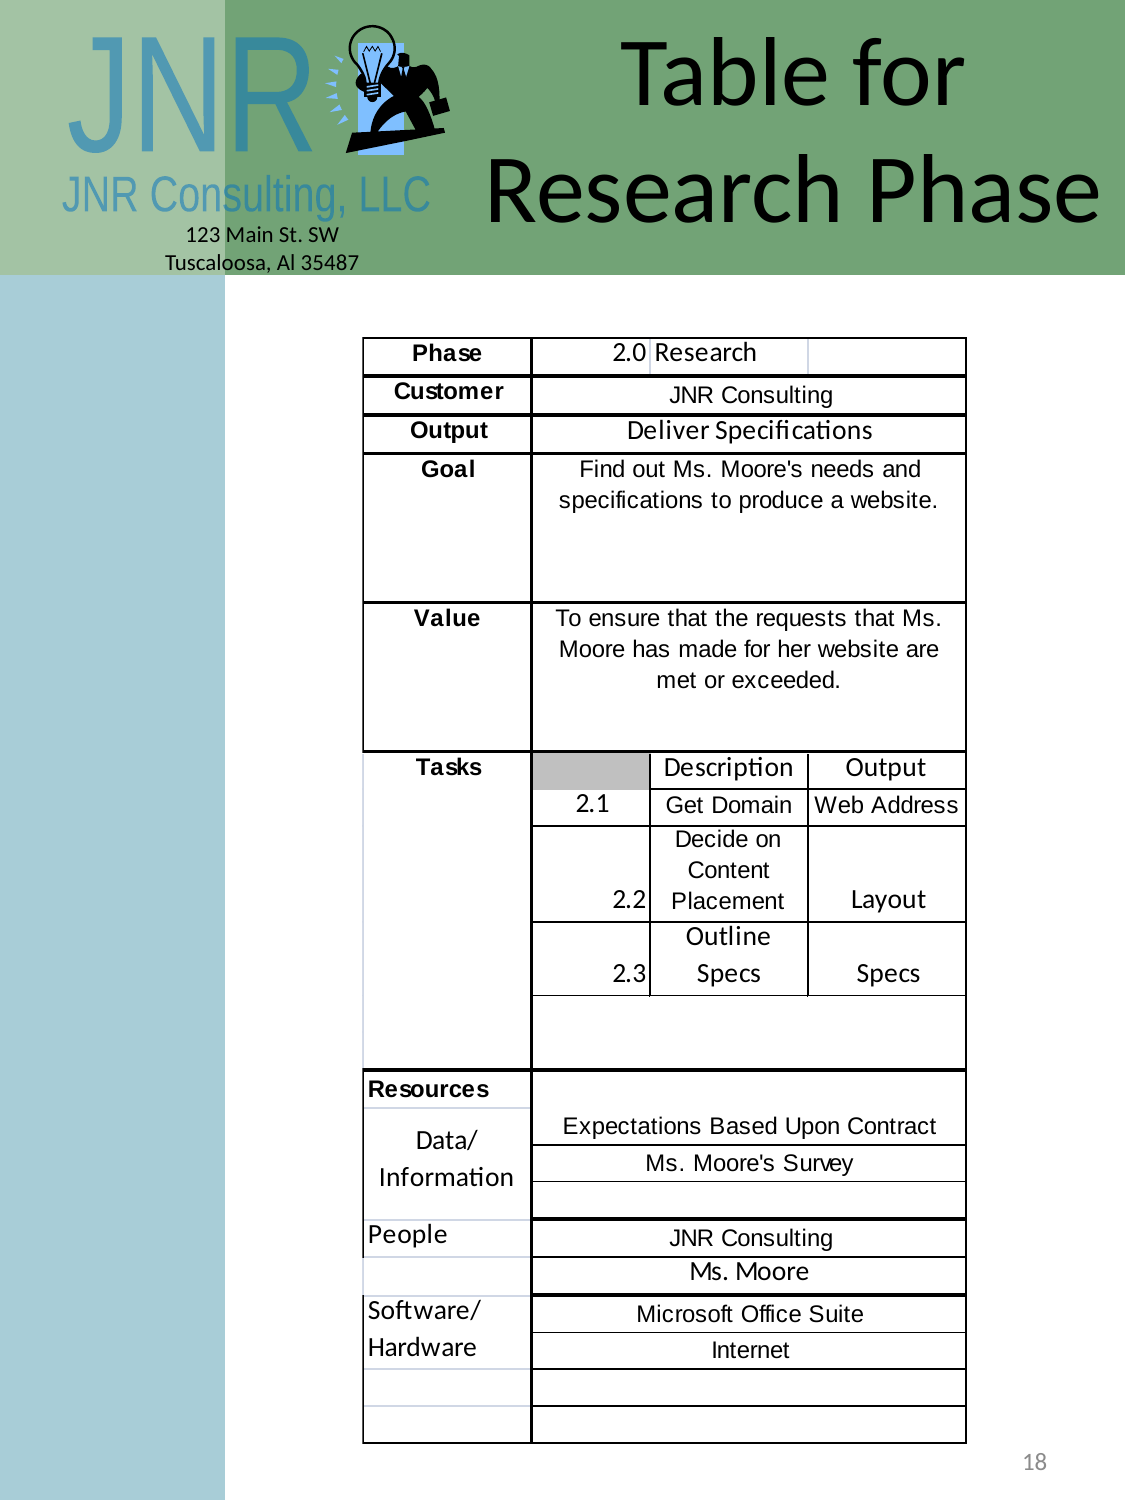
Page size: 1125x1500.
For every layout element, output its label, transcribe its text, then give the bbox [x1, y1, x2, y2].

slide_number 18 [800, 1420, 1063, 1500]
text_box Table for Research Phase [462, 0, 1125, 250]
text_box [362, 337, 969, 1446]
